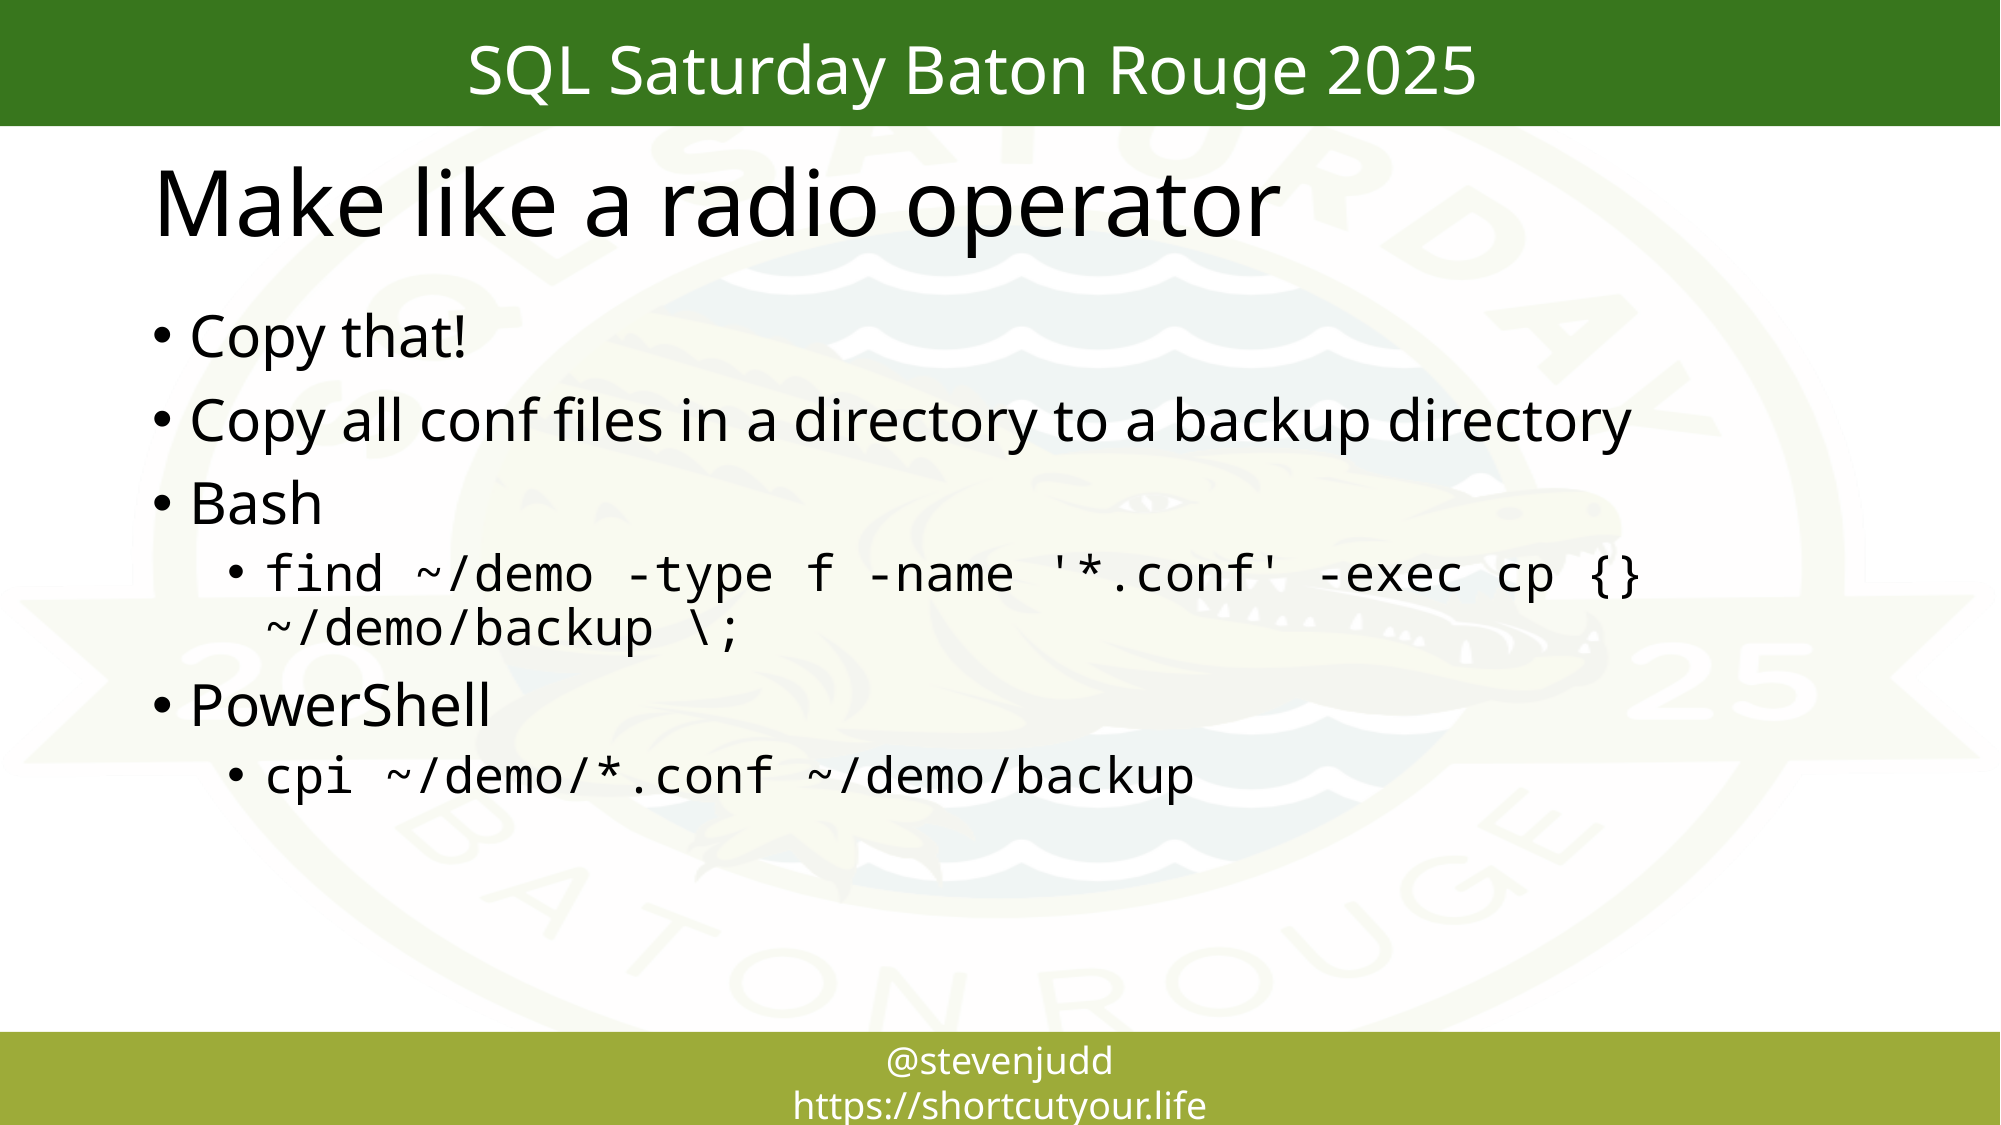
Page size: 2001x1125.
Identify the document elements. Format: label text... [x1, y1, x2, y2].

list Copy that! Copy all conf files in a directory to a backup directory Bash find ~/demo -type f -name '*.conf' -exec cp {} ~/demo/backup \; PowerShell cpi ~/demo/*.conf ~/demo/backup [137, 299, 1863, 1014]
title Make like a radio operator [137, 149, 1863, 278]
